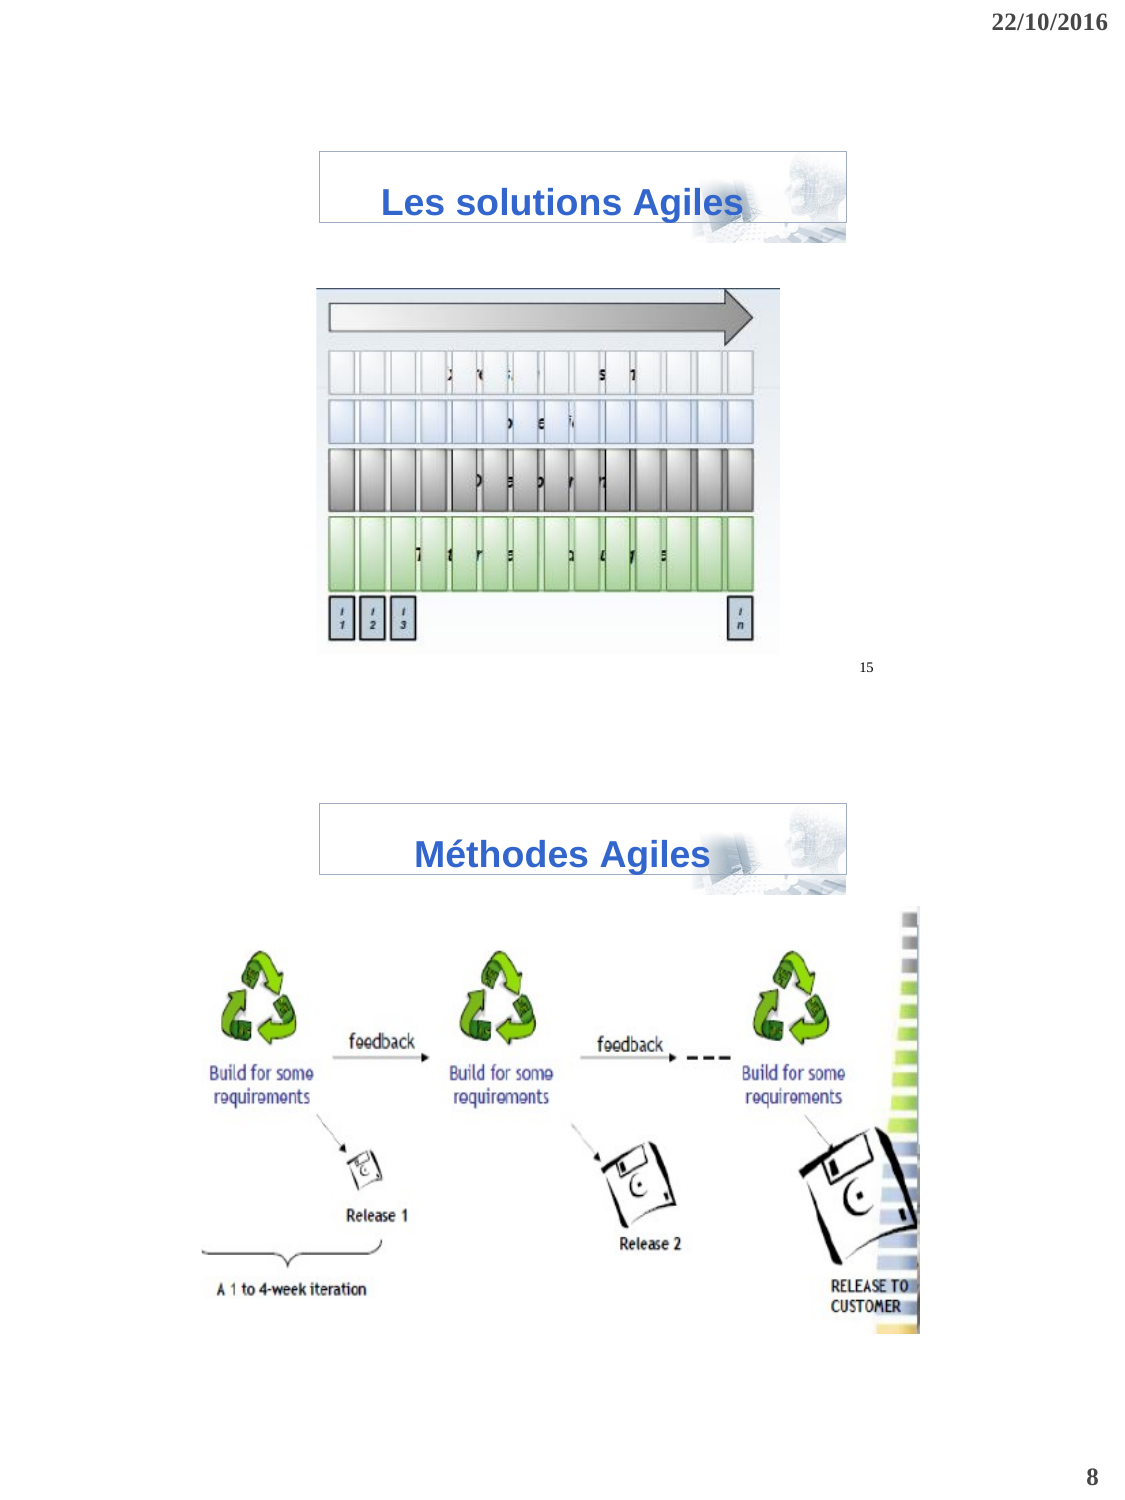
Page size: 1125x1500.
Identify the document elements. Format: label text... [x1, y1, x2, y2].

slide_number 8 [1082, 1462, 1115, 1500]
text_box 15 [857, 656, 876, 676]
text_box [320, 875, 846, 895]
text_box 22/10/2016 [989, 3, 1112, 36]
text_box Méthodes Agiles [319, 803, 847, 875]
text_box [316, 288, 780, 655]
text_box [320, 223, 846, 243]
text_box [349, 875, 634, 882]
text_box [201, 906, 920, 1334]
text_box Agiles [319, 151, 847, 223]
